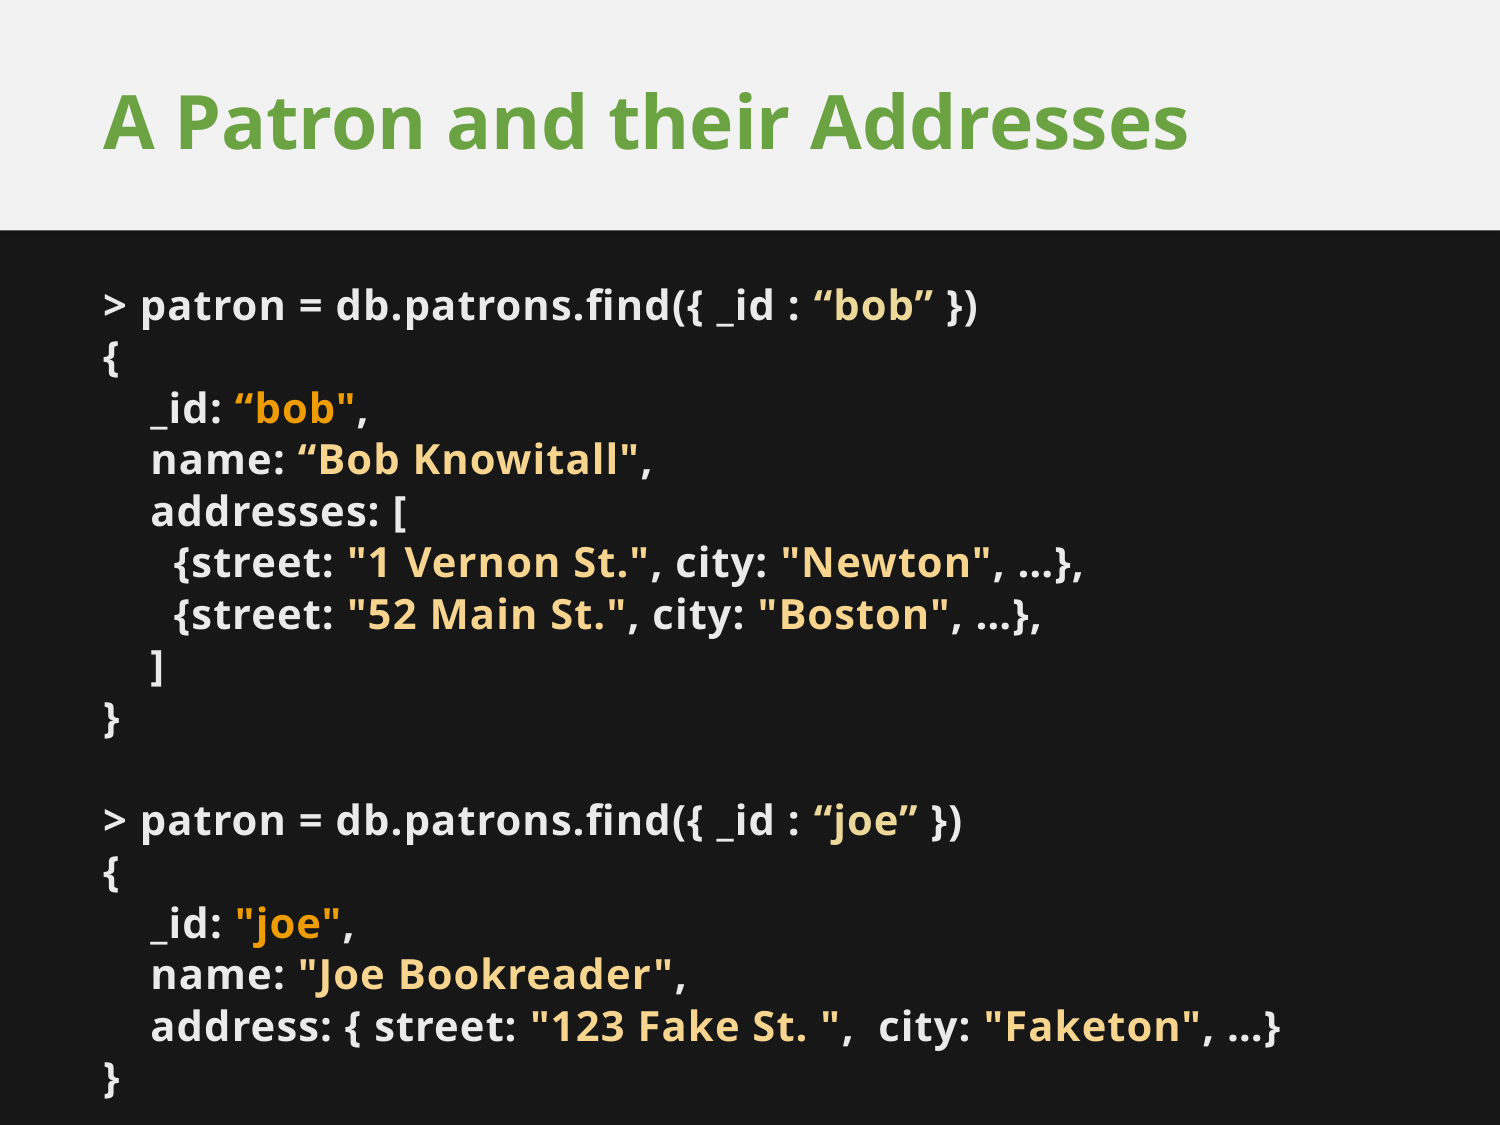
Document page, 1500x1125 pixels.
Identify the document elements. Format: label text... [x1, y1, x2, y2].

title A Patron and their Addresses [103, 55, 1399, 195]
list > patron = db.patrons.find({ _id : “bob” }) { _id: “bob", name: “Bob Knowitall", addresses: [ {street: "1 Vernon St.", city: "Newton", …}, {street: "52 Main St.", city: "Boston", …}, ] } > patron = db.patrons.find({ _id : “joe” }) { _id: "joe", name: "Joe Bookreader", address: { street: "123 Fake St. ", city: "Faketon", …} } [103, 271, 1397, 1002]
